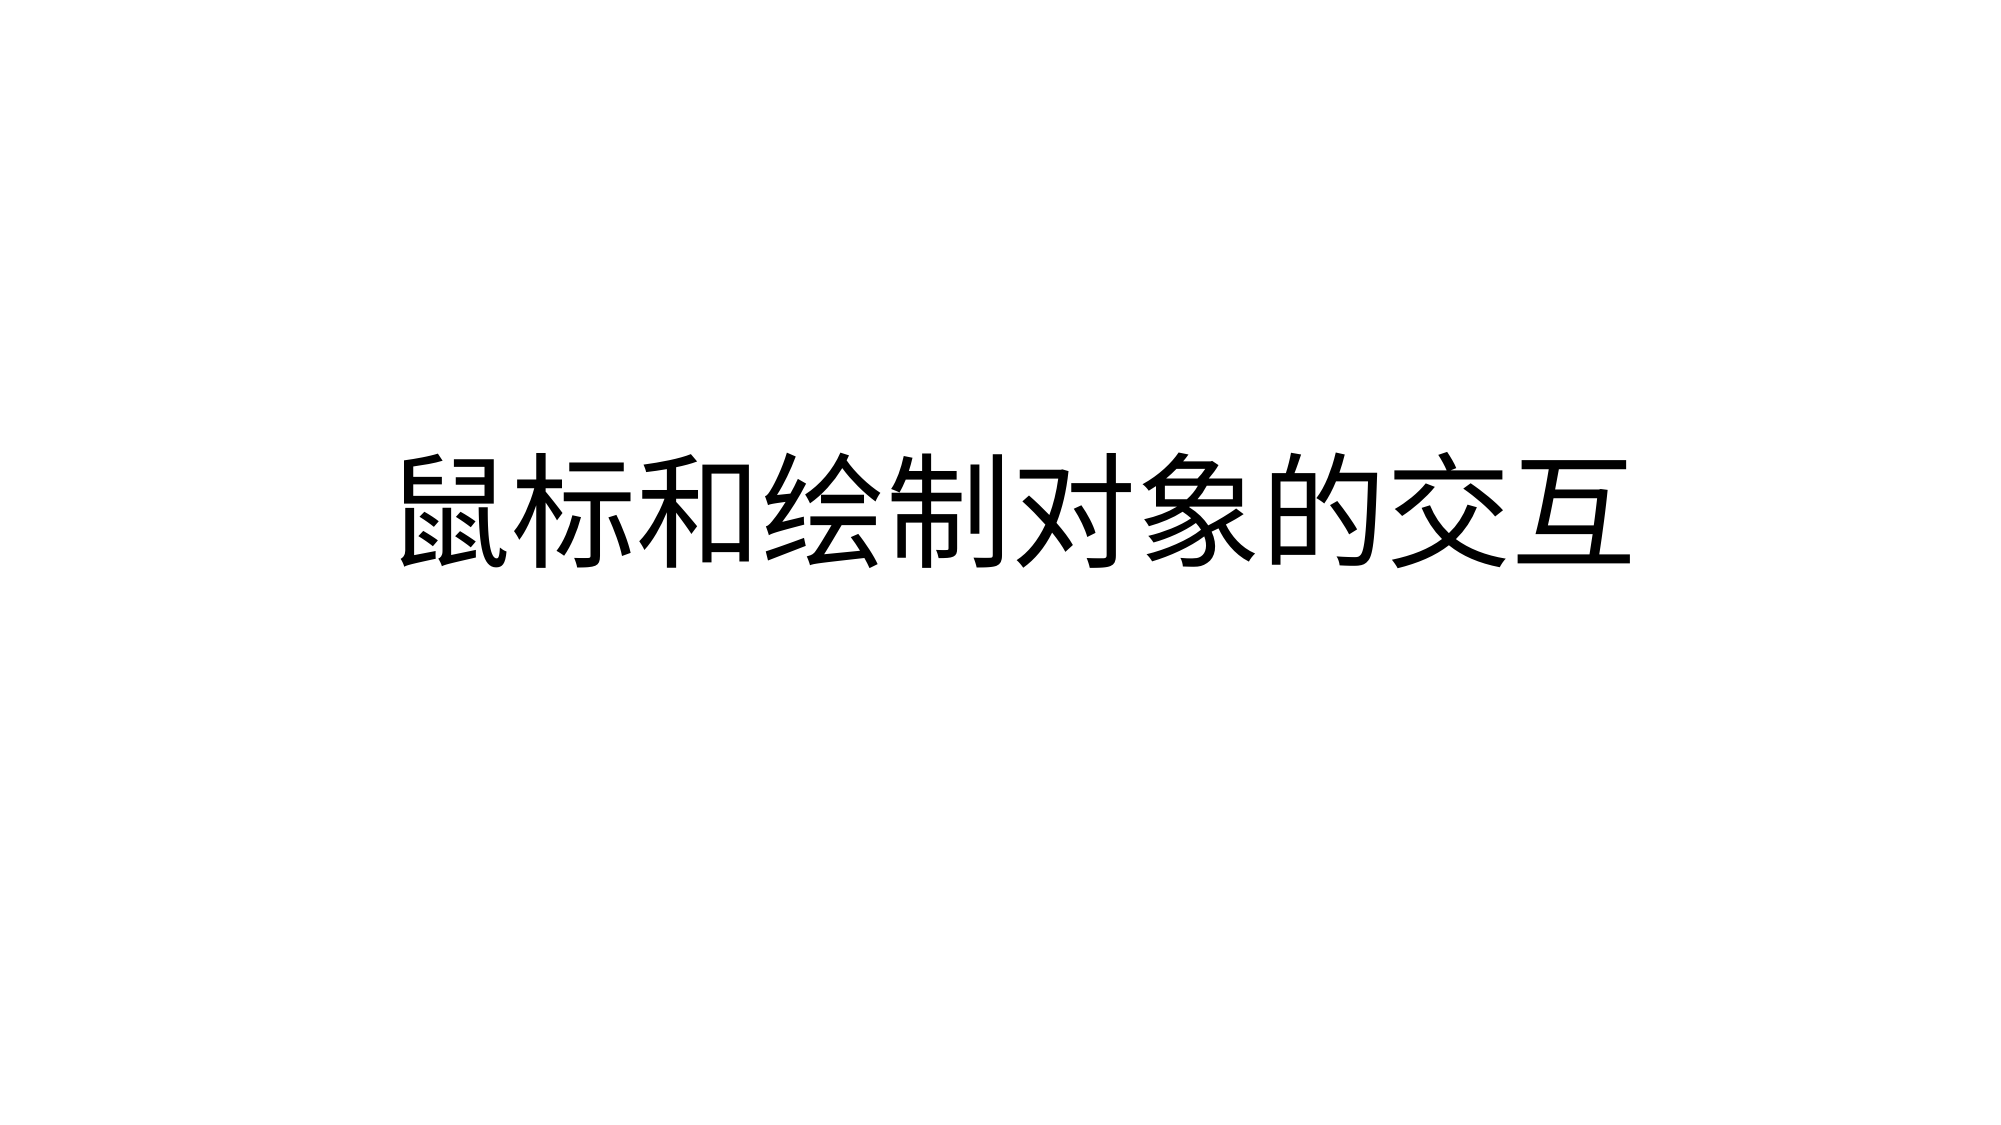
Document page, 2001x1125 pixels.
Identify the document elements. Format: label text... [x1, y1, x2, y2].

title 鼠标和绘制对象的交互 [261, 322, 1762, 715]
